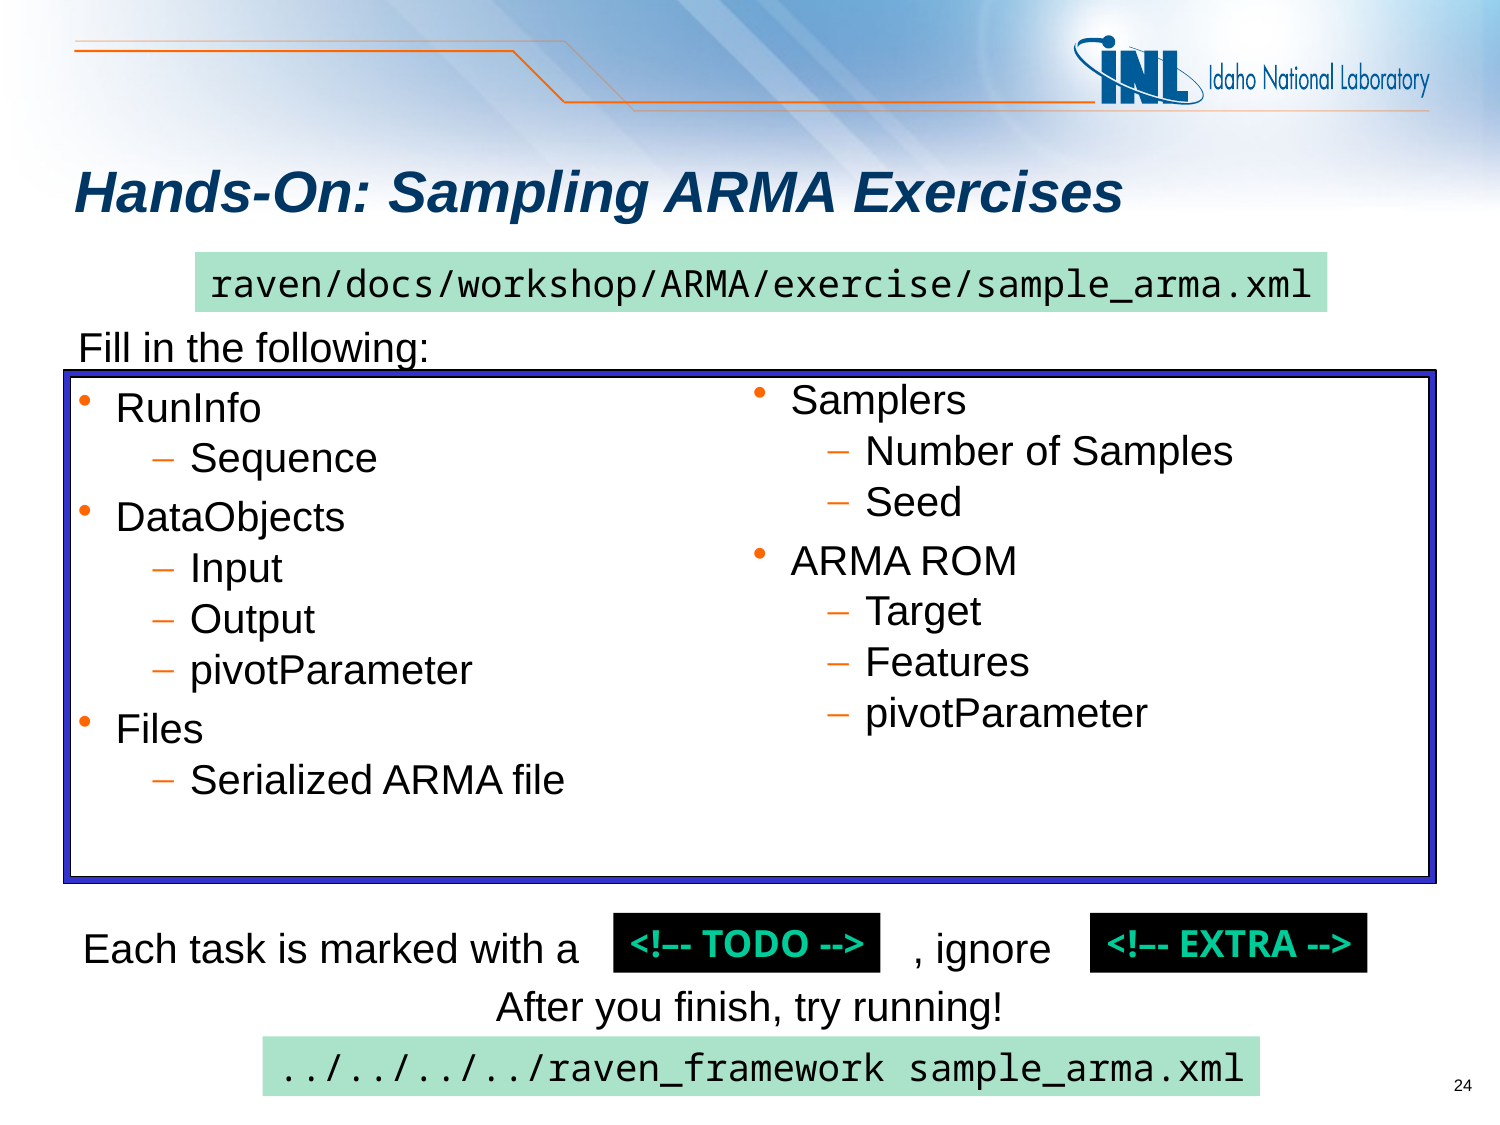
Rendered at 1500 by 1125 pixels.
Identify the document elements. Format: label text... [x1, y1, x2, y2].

text_box After you finish, try running! [470, 996, 1030, 1036]
picture [0, 0, 1500, 1125]
text_box <!–- TODO --> [613, 912, 881, 973]
list Fill in the following: RunInfo Sequence DataObjects Input Output pivotParameter Files Serialized ARMA file Samplers Number of Samples Seed ARMA ROM Target Features pivotParameter [77, 884, 1429, 891]
list Fill in the following: RunInfo Sequence DataObjects Input Output pivotParameter Files Serialized ARMA file Samplers Number of Samples Seed ARMA ROM Target Features pivotParameter [77, 261, 1429, 370]
list Fill in the following: RunInfo Sequence DataObjects Input Output pivotParameter Files Serialized ARMA file Samplers Number of Samples Seed ARMA ROM Target Features pivotParameter [77, 378, 1429, 876]
text_box raven/docs/workshop/ARMA/exercise/sample_arma.xml [195, 252, 1328, 312]
text_box ../../../../raven_framework sample_arma.xml [262, 1036, 1260, 1097]
text_box <!–- EXTRA --> [1090, 912, 1368, 973]
title Hands-On: Sampling ARMA Exercises [74, 164, 1426, 225]
text_box Each task is marked with a , ignore [82, 891, 1429, 996]
text_box [63, 370, 1437, 884]
slide_number 23 [1429, 1074, 1473, 1096]
